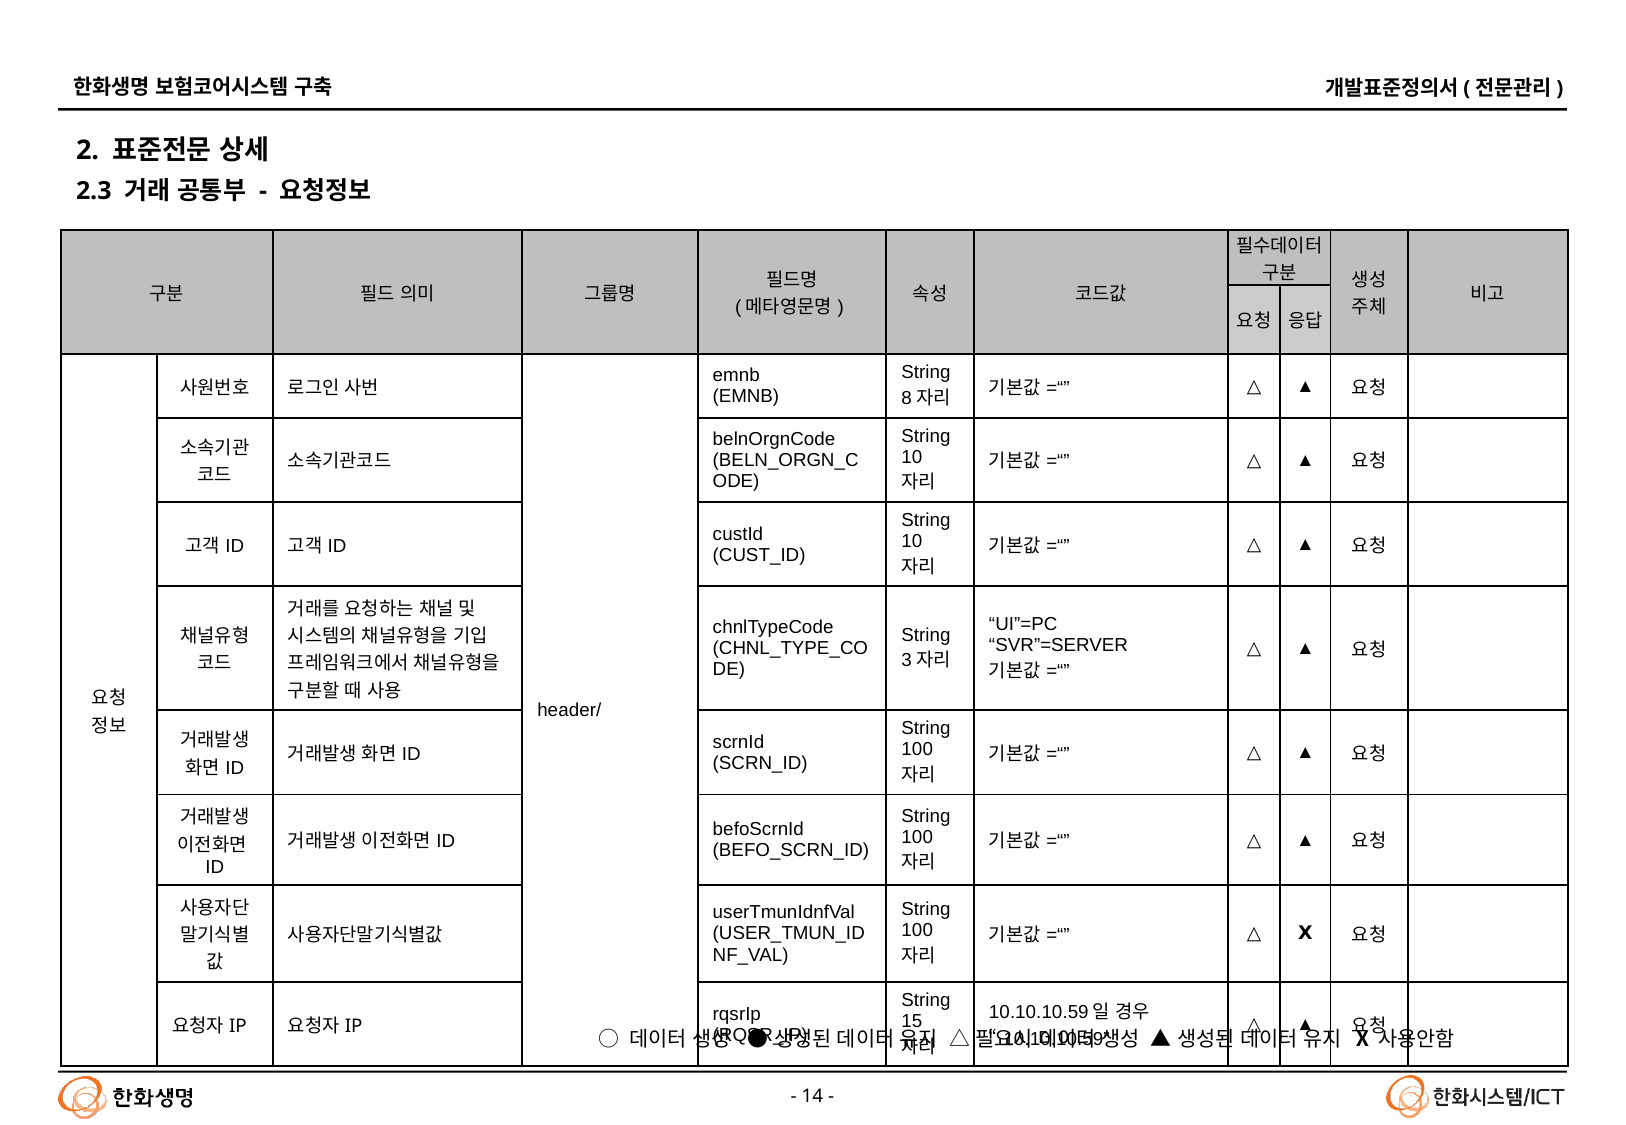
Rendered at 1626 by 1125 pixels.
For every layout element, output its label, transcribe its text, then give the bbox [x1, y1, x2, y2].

table_cell 사용자단말기식별값 [274, 886, 521, 981]
table_cell [1409, 711, 1567, 794]
table_cell △ [1229, 795, 1279, 884]
table_cell String 100자리 [887, 886, 973, 981]
table_cell [1409, 419, 1567, 501]
table_cell String 100자리 [887, 711, 973, 794]
table_cell “UI”=PC “SVR”=SERVER 기본값=“” [975, 587, 1227, 709]
title 2. 표준전문 상세 2.3 거래 공통부 - 요청정보 [60, 115, 1558, 206]
table_cell scrnId (SCRN_ID) [699, 711, 885, 794]
table_cell Ⅹ [1281, 886, 1330, 981]
table_header 필드명 (메타영문명) [699, 231, 885, 353]
table_cell 소속기관코드 [274, 419, 521, 501]
table_cell String 10자리 [887, 419, 973, 501]
table_cell ▲ [1281, 795, 1330, 884]
table_cell String 10자리 [887, 503, 973, 585]
table_header 비고 [1409, 231, 1567, 353]
table_cell String 8자리 [887, 355, 973, 417]
table_cell 요청 [1331, 587, 1407, 709]
table_cell [1409, 983, 1567, 1065]
table_cell ▲ [1281, 419, 1330, 501]
table_cell 기본값=“” [975, 711, 1227, 794]
table_cell △ [1229, 711, 1279, 794]
table_cell ▲ [1281, 711, 1330, 794]
table_cell 채널유형코드 [158, 587, 272, 709]
table_header 필드 의미 [274, 231, 521, 353]
table_cell [1409, 886, 1567, 981]
table_cell 요청 [1331, 886, 1407, 981]
table_cell ▲ [1281, 983, 1330, 1065]
table_cell 요청 정보 [62, 355, 156, 1065]
table_cell ▲ [1281, 503, 1330, 585]
table_cell userTmunIdnfVal (USER_TMUN_IDNF_VAL) [699, 886, 885, 981]
table_header 생성 주체 [1331, 231, 1407, 353]
table_cell 요청 [1331, 983, 1407, 1065]
table_cell 기본값=“” [975, 355, 1227, 417]
table_cell 10.10.10.59일 경우 “10.10.10.59” [975, 983, 1227, 1065]
table_cell 거래발생 이전화면ID [274, 795, 521, 884]
picture [1386, 1075, 1565, 1118]
table_cell 소속기관코드 [158, 419, 272, 501]
table_cell 거래발생화면ID [158, 711, 272, 794]
table_cell 로그인 사번 [274, 355, 521, 417]
table_cell 요청 [1331, 711, 1407, 794]
table_cell ▲ [1281, 355, 1330, 417]
table_cell 거래를 요청하는 채널 및 시스템의 채널유형을 기입 프레임워크에서 채널유형을 구분할 때 사용 [274, 587, 521, 709]
table_cell △ [1229, 983, 1279, 1065]
table_cell 기본값=“” [975, 886, 1227, 981]
table_cell △ [1229, 503, 1279, 585]
picture [58, 1076, 192, 1119]
table_cell 요청 [1331, 419, 1407, 501]
table_cell header/ [523, 355, 697, 1065]
table_cell 사원번호 [158, 355, 272, 417]
table_cell 기본값=“” [975, 503, 1227, 585]
table_cell 사용자단말기식별값 [158, 886, 272, 981]
table_cell 요청 [1331, 355, 1407, 417]
table_cell △ [1229, 419, 1279, 501]
table_cell 요청자IP [274, 983, 521, 1065]
table_cell 요청자IP [158, 983, 272, 1065]
table_cell 고객ID [158, 503, 272, 585]
table_cell 요청 [1229, 286, 1279, 353]
table_cell String 100자리 [887, 795, 973, 884]
table_cell 기본값=“” [975, 795, 1227, 884]
table_cell chnlTypeCode (CHNL_TYPE_CODE) [699, 587, 885, 709]
table_cell [1409, 795, 1567, 884]
table_header 구분 [62, 231, 272, 353]
table_cell △ [1229, 886, 1279, 981]
table_cell 요청 [1331, 795, 1407, 884]
table_header 코드값 [975, 231, 1227, 353]
table_cell rqsrIp (RQSR_IP) [699, 983, 885, 1065]
table_cell emnb (EMNB) [699, 355, 885, 417]
table_cell 응답 [1281, 286, 1330, 353]
table_header 필수데이터구분 [1229, 231, 1330, 284]
table_cell String 3자리 [887, 587, 973, 709]
table_cell 거래발생 화면ID [274, 711, 521, 794]
table_cell [1409, 587, 1567, 709]
table_header 그룹명 [523, 231, 697, 353]
table_cell befoScrnId (BEFO_SCRN_ID) [699, 795, 885, 884]
table_cell △ [1229, 355, 1279, 417]
table_cell 거래발생이전화면ID [158, 795, 272, 884]
table_cell custId (CUST_ID) [699, 503, 885, 585]
table_cell ▲ [1281, 587, 1330, 709]
table_header 속성 [887, 231, 973, 353]
table_cell 기본값=“” [975, 419, 1227, 501]
table_cell String 15자리 [887, 983, 973, 1065]
table_cell 요청 [1331, 503, 1407, 585]
table_cell belnOrgnCode (BELN_ORGN_CODE) [699, 419, 885, 501]
table_cell [1409, 355, 1567, 417]
table_cell 고객ID [274, 503, 521, 585]
table_cell △ [1229, 587, 1279, 709]
table_cell [1409, 503, 1567, 585]
text_box ○ 데이터 생성 ● 생성된 데이터 유지 △ 필요시 데이터 생성 ▲ 생성된 데이터 유지 Ⅹ 사용안함 [583, 1067, 1569, 1071]
